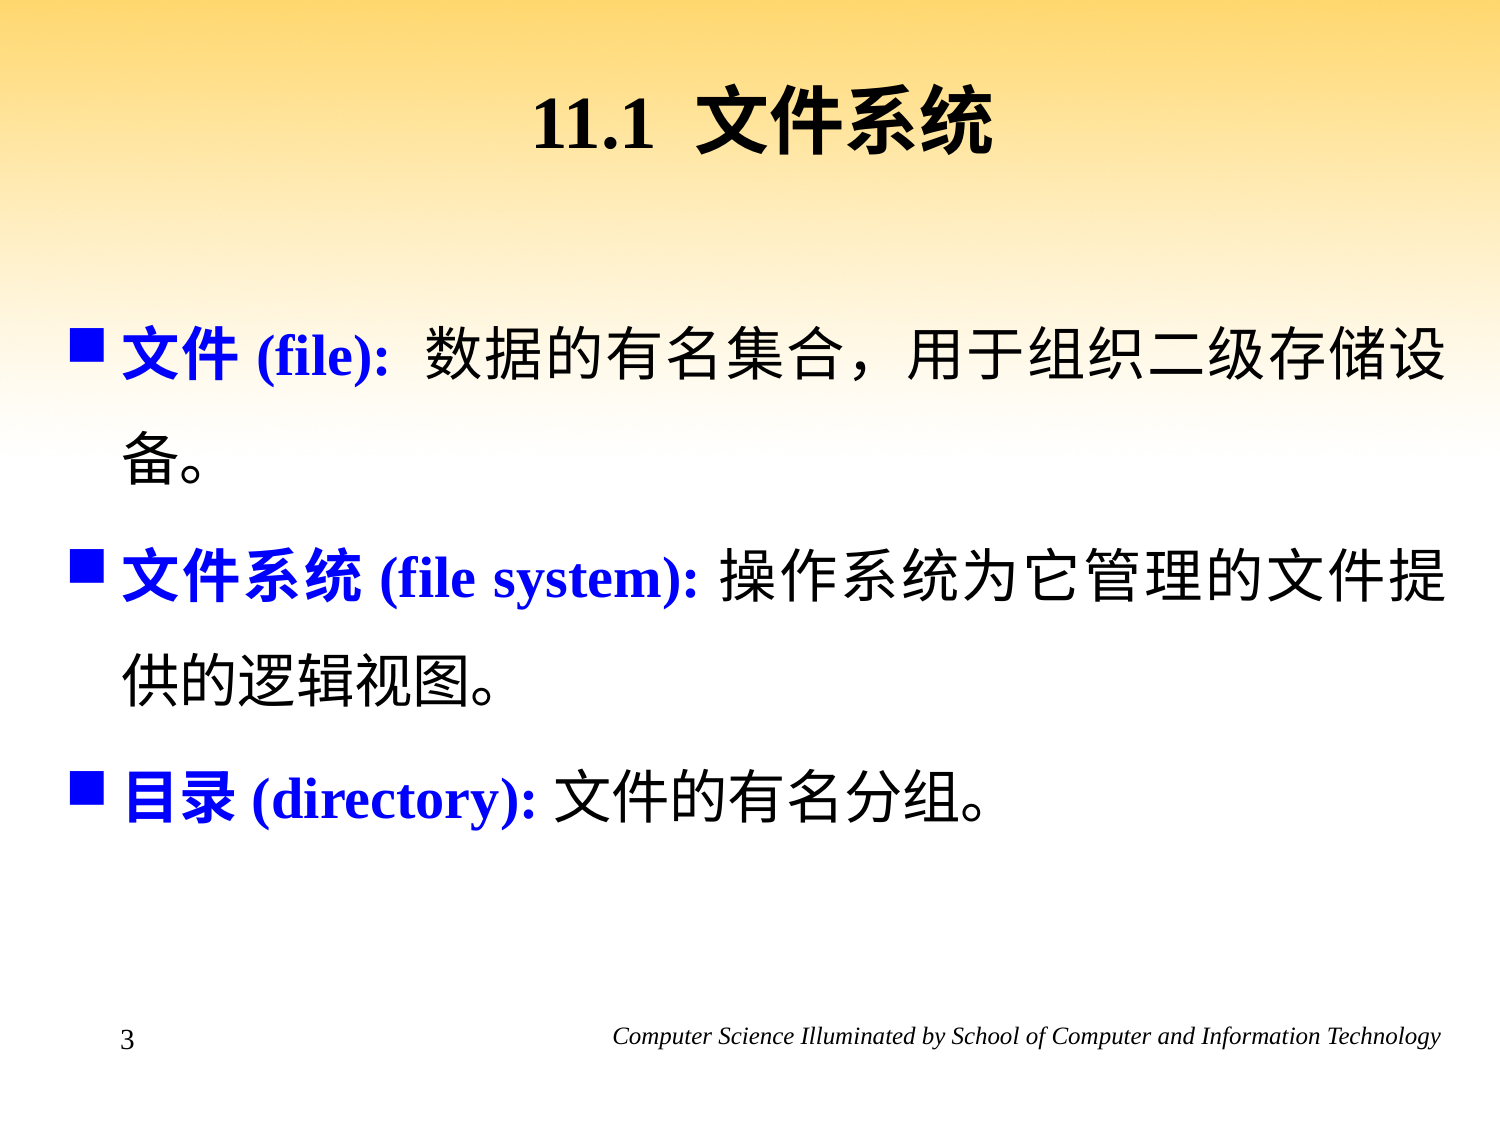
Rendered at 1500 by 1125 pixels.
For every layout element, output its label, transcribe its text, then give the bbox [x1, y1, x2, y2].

slide_number 3 [75, 1012, 150, 1066]
title 11.1 文件系统 [87, 24, 1438, 213]
list 文件(file): 数据的有名集合，用于组织二级存储设备。 文件系统(file system):操作系统为它管理的文件提供的逻辑视图。 目录(directory):文件的有名分组。 [50, 275, 1463, 863]
picture [0, 0, 1500, 1125]
